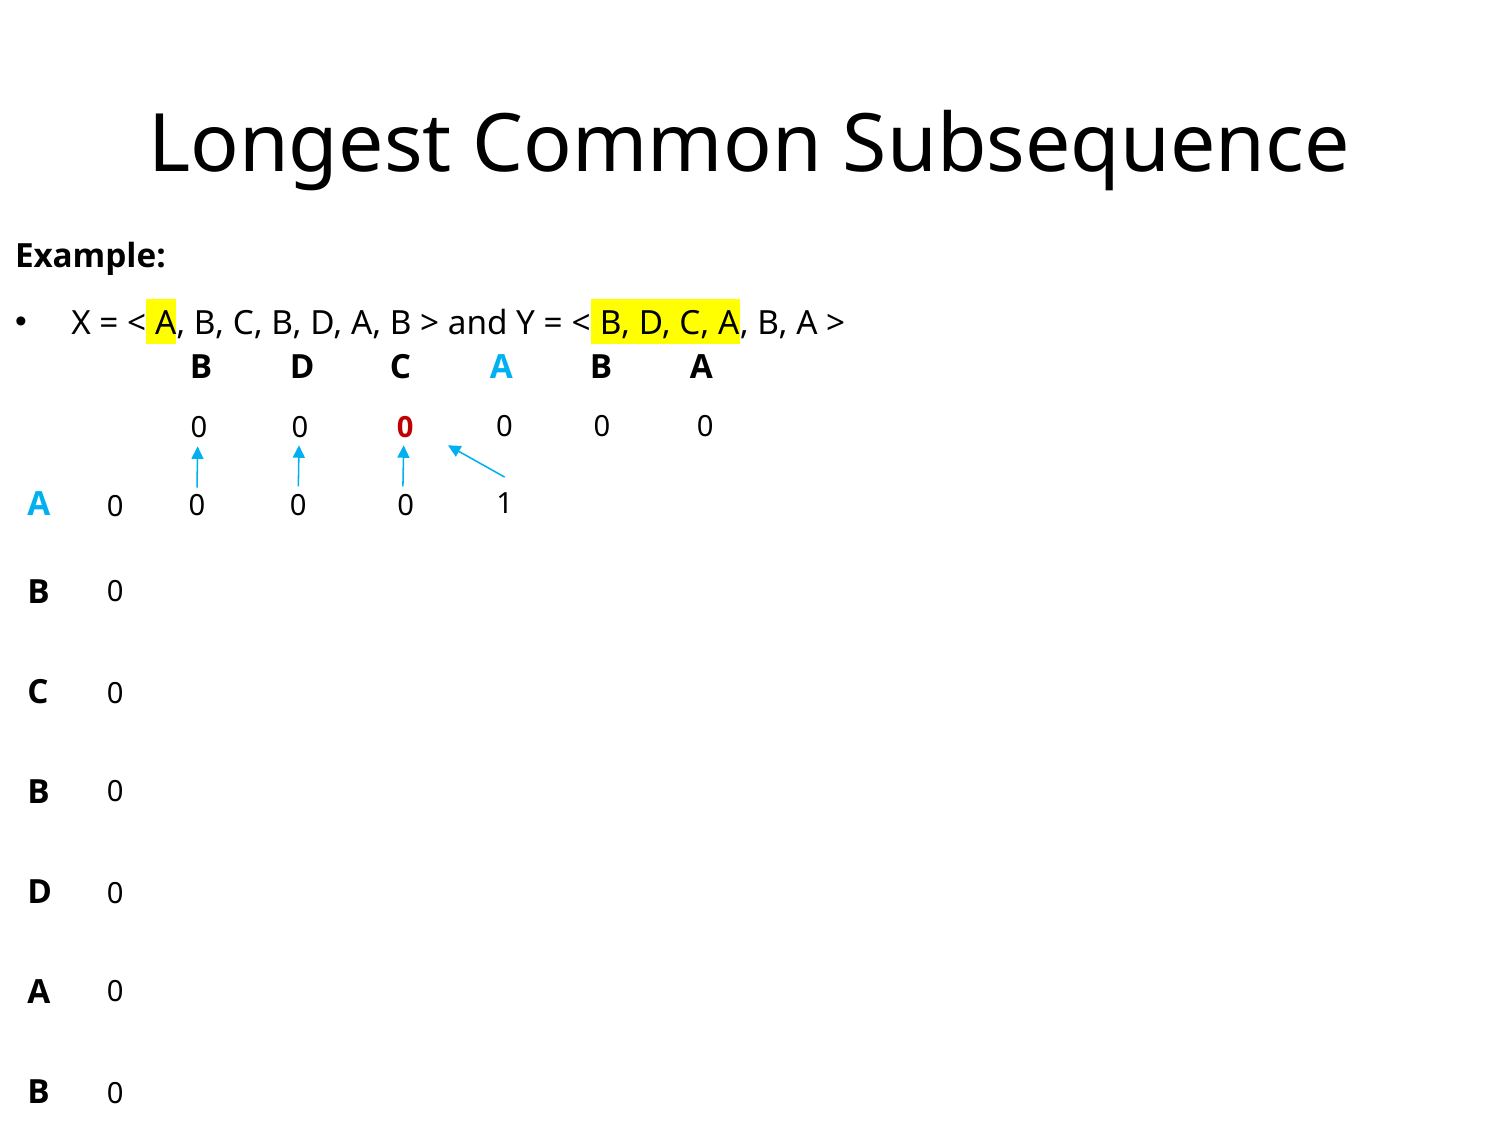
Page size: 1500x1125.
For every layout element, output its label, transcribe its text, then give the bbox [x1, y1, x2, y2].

text_box 0 [87, 564, 144, 615]
text_box C [375, 337, 474, 393]
text_box 1 [448, 477, 561, 527]
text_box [447, 445, 505, 478]
text_box 0 [649, 399, 762, 450]
text_box D [275, 337, 375, 393]
text_box 0 [87, 964, 144, 1015]
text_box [193, 478, 198, 489]
text_box 0 [241, 478, 349, 529]
text_box A [12, 962, 125, 1018]
text_box 0 [87, 867, 144, 917]
text_box 0 [87, 764, 144, 815]
text_box 0 [448, 399, 545, 450]
text_box B [12, 762, 125, 818]
text_box 0 [171, 401, 227, 452]
text_box D [12, 862, 125, 918]
text_box 0 [545, 399, 649, 450]
text_box 0 [87, 1067, 144, 1117]
text_box B [575, 337, 675, 393]
text_box C [12, 662, 125, 718]
text_box 0 [349, 478, 462, 529]
text_box 0 [349, 401, 448, 452]
text_box B [174, 337, 275, 393]
text_box 0 [169, 478, 225, 529]
title Longest Common Subsequence [75, 45, 1425, 233]
text_box A [12, 474, 125, 530]
text_box 0 [87, 667, 144, 717]
text_box Example: X = < A, B, C, B, D, A, B > and Y = < B, D, C, A, B, A > [0, 206, 1500, 1125]
text_box A [675, 337, 788, 393]
text_box A [474, 337, 575, 393]
text_box 2 [399, 478, 405, 490]
text_box B [12, 562, 125, 618]
text_box 0 [87, 479, 144, 530]
text_box 0 [243, 401, 349, 451]
text_box B [12, 1062, 125, 1118]
